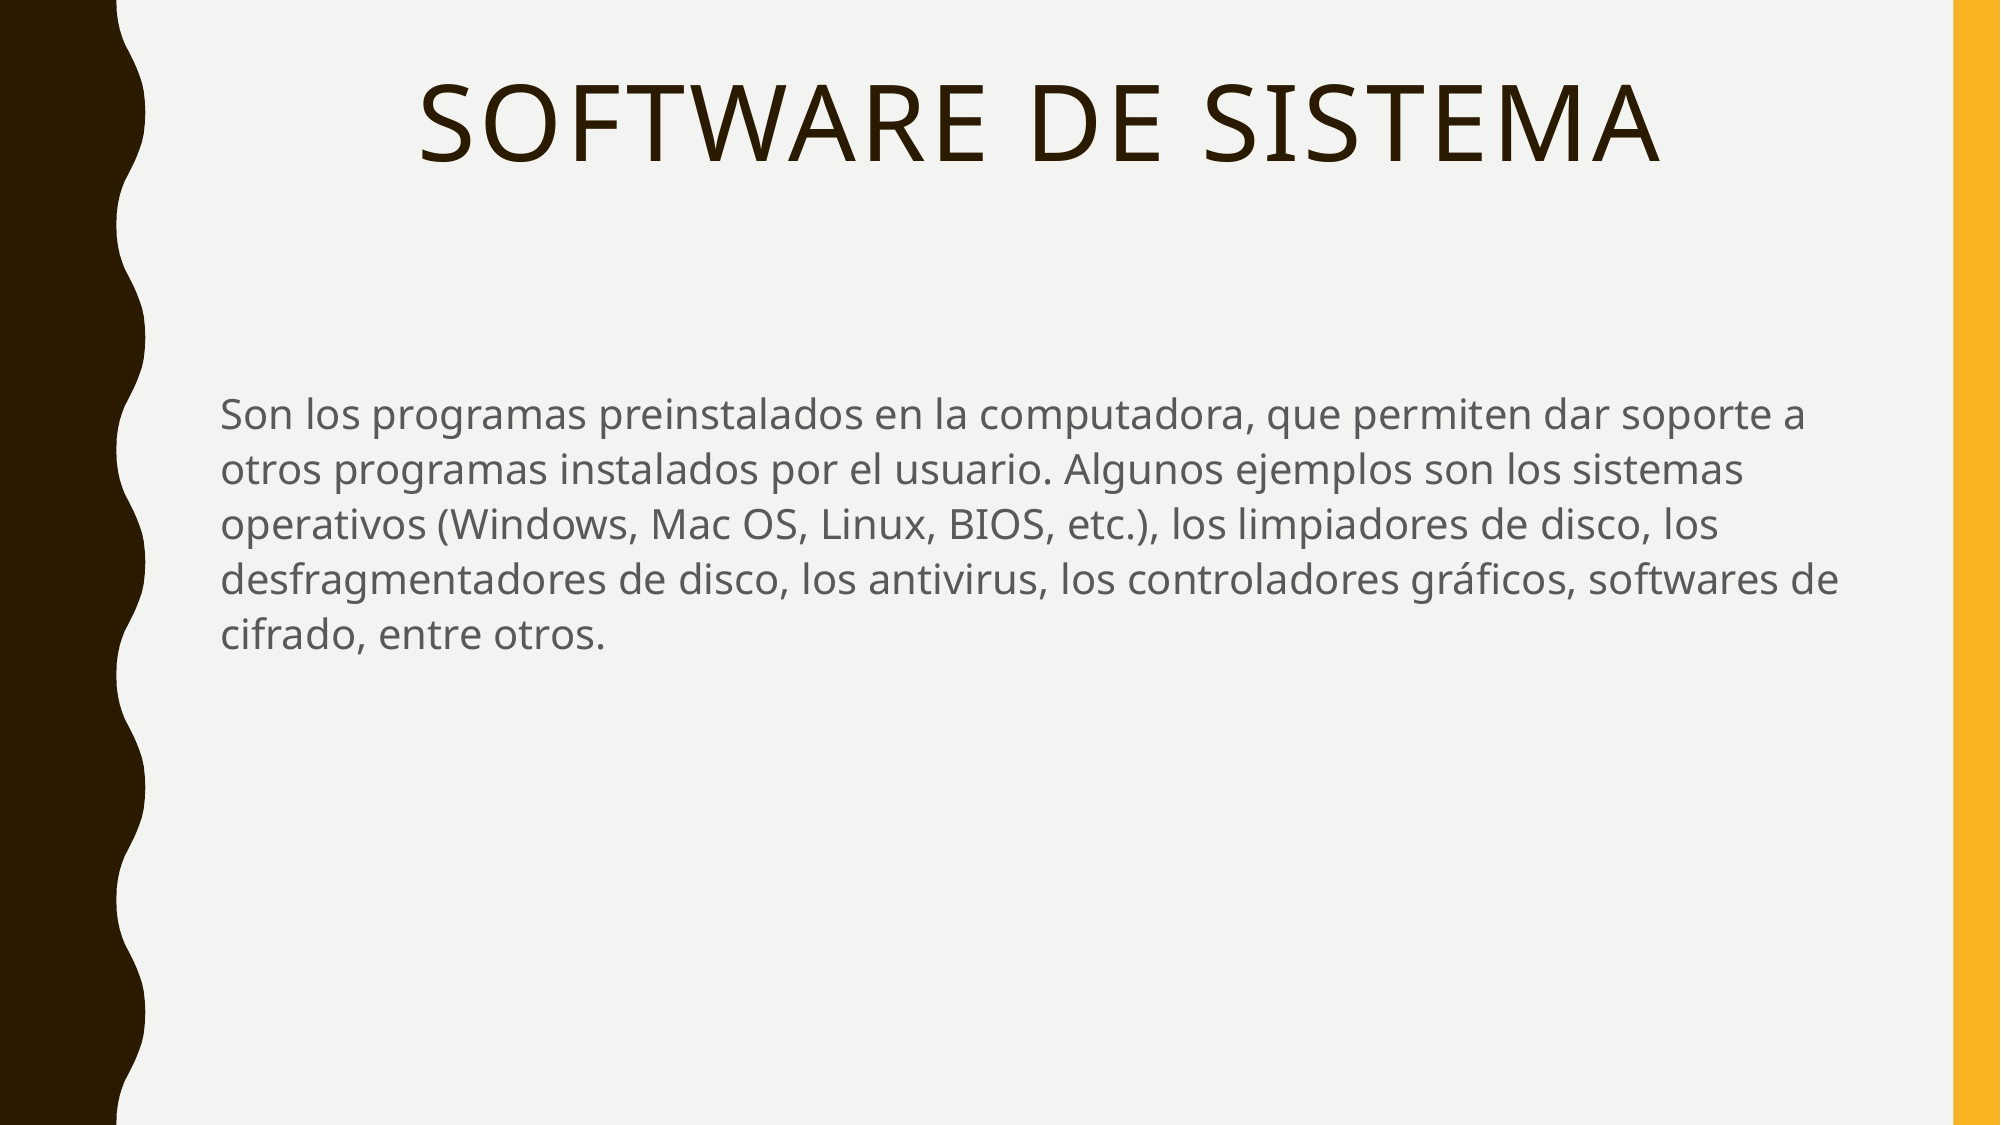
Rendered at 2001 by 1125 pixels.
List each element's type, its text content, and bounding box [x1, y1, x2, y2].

list Son los programas preinstalados en la computadora, que permiten dar soporte a otros programas instalados por el usuario. Algunos ejemplos son los sistemas operativos (Windows, Mac OS, Linux, BIOS, etc.), los limpiadores de disco, los desfragmentadores de disco, los antivirus, los controladores gráficos, softwares de cifrado, entre otros. [205, 375, 1875, 965]
title Software de sistema [205, 62, 1875, 308]
